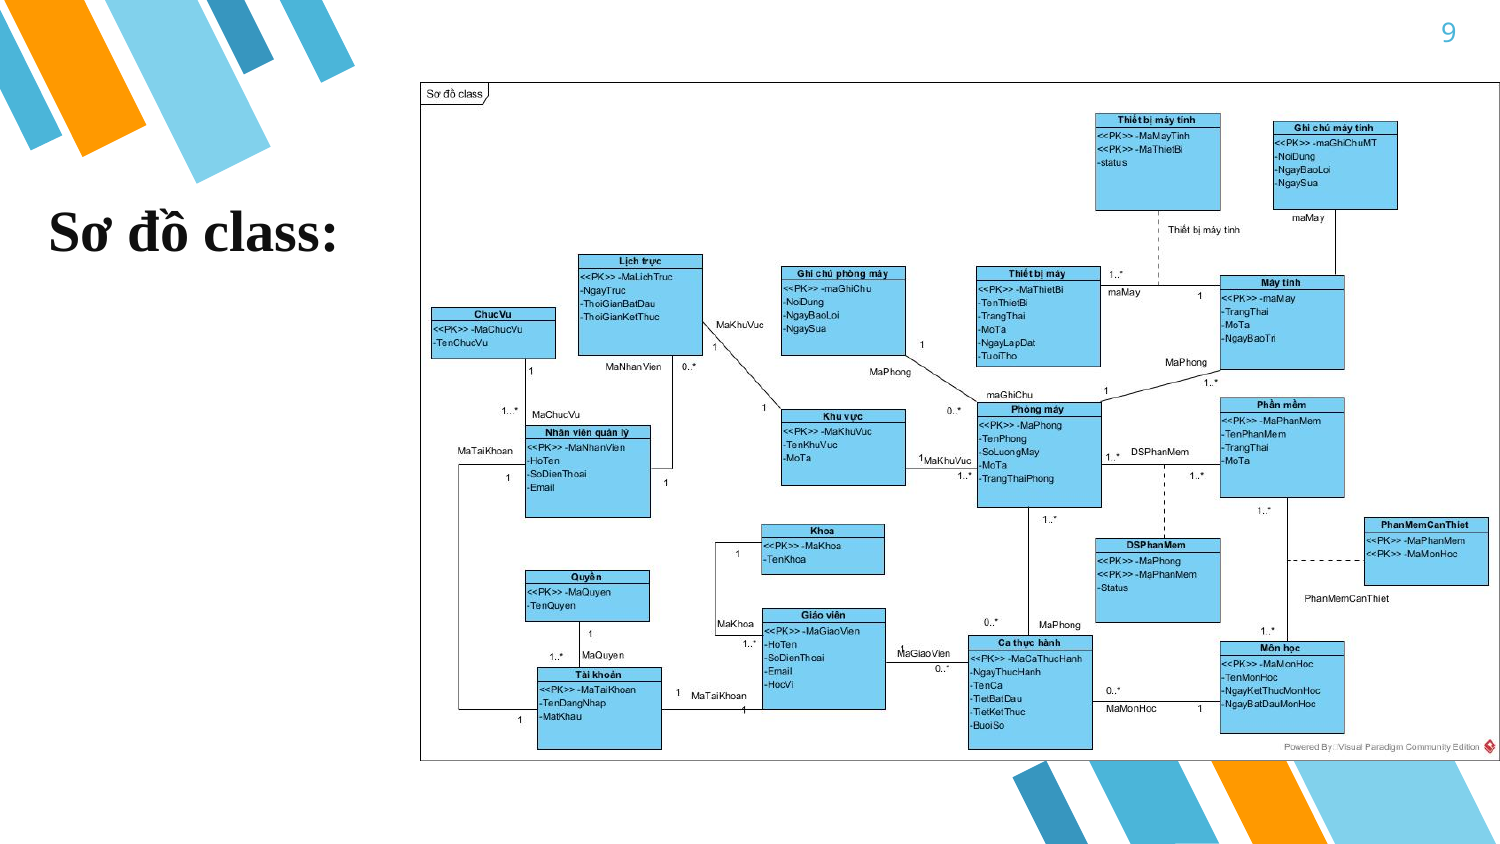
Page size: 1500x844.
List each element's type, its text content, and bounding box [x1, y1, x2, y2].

slide_number 9 [1403, 0, 1472, 81]
picture [419, 82, 1500, 761]
text_box Sơ đồ class: [33, 185, 377, 271]
